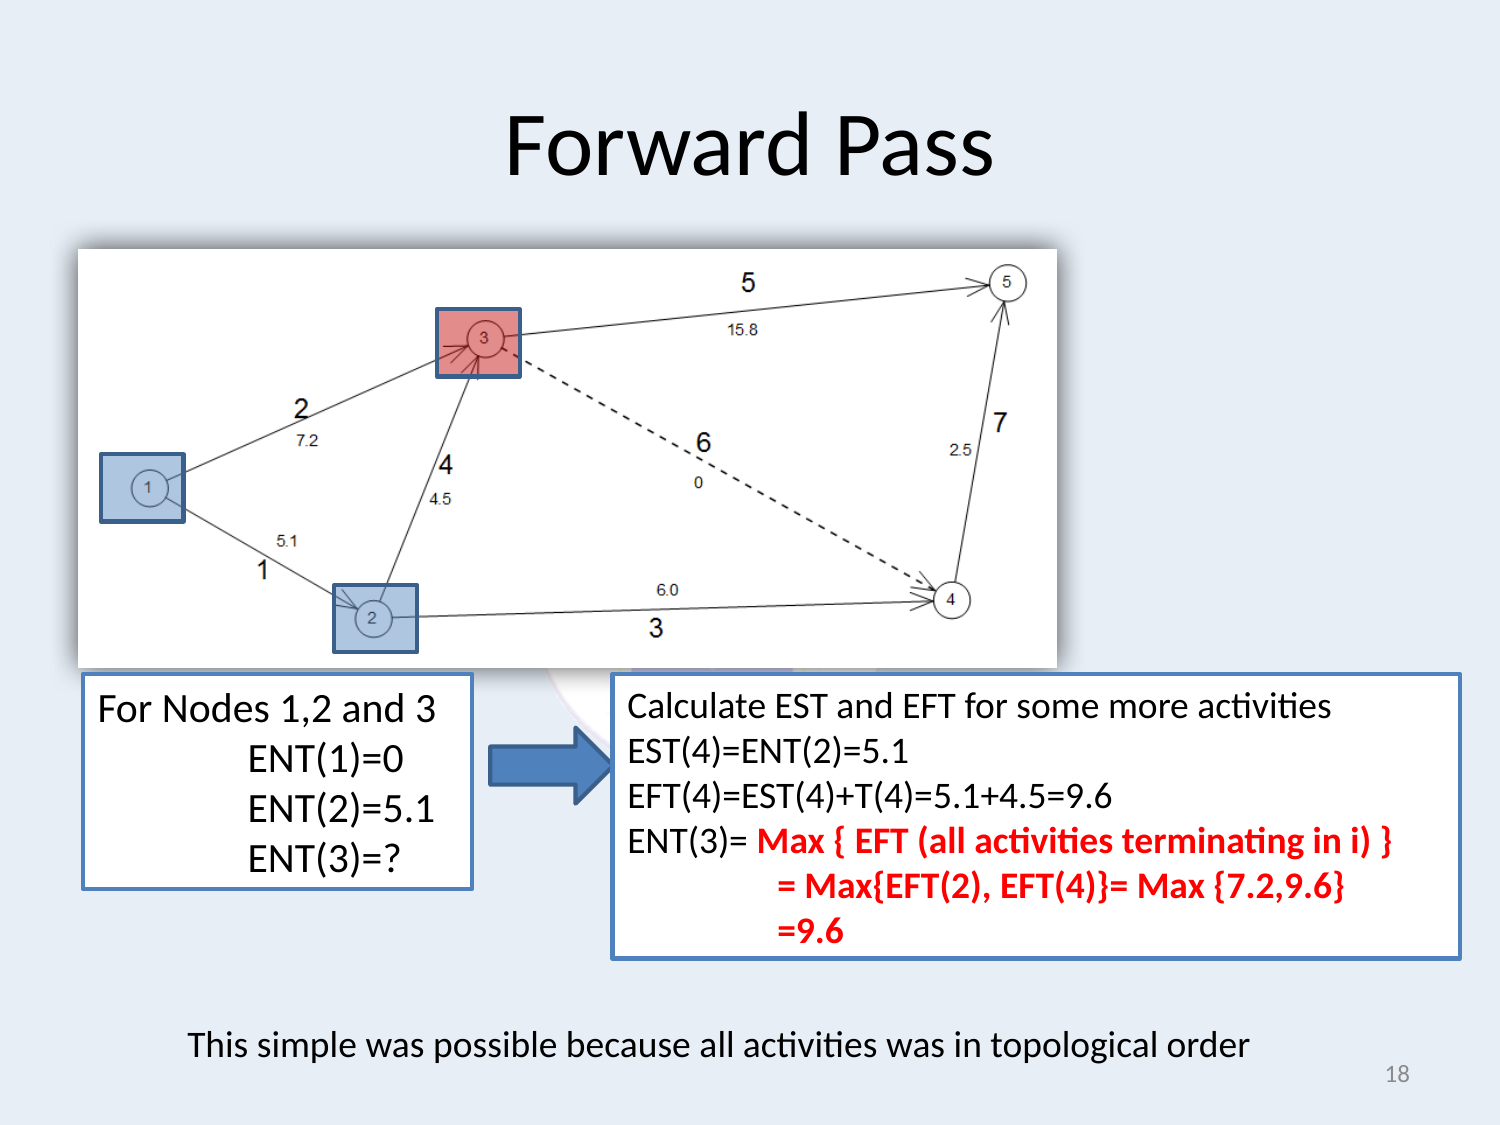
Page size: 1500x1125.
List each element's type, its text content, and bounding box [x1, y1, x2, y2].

slide_number 18 [1074, 1042, 1425, 1103]
text_box [488, 725, 610, 806]
text_box For Nodes 1,2 and 3 ENT(1)=0 ENT(2)=5.1 ENT(3)=? [81, 676, 474, 891]
text_box This simple was possible because all activities was in topological order [172, 1012, 1267, 1073]
picture [78, 248, 1057, 668]
text_box Calculate EST and EFT for some more activities EST(4)=ENT(2)=5.1 EFT(4)=EST(4)+T(4)=5.1+4.5=9.6 ENT(3)= Max { EFT (all activities terminating in i) } = Max{EFT(2), EFT(4)}= Max {7.2,9.6} =9.6 [610, 672, 1462, 961]
title Forward Pass [75, 45, 1425, 233]
